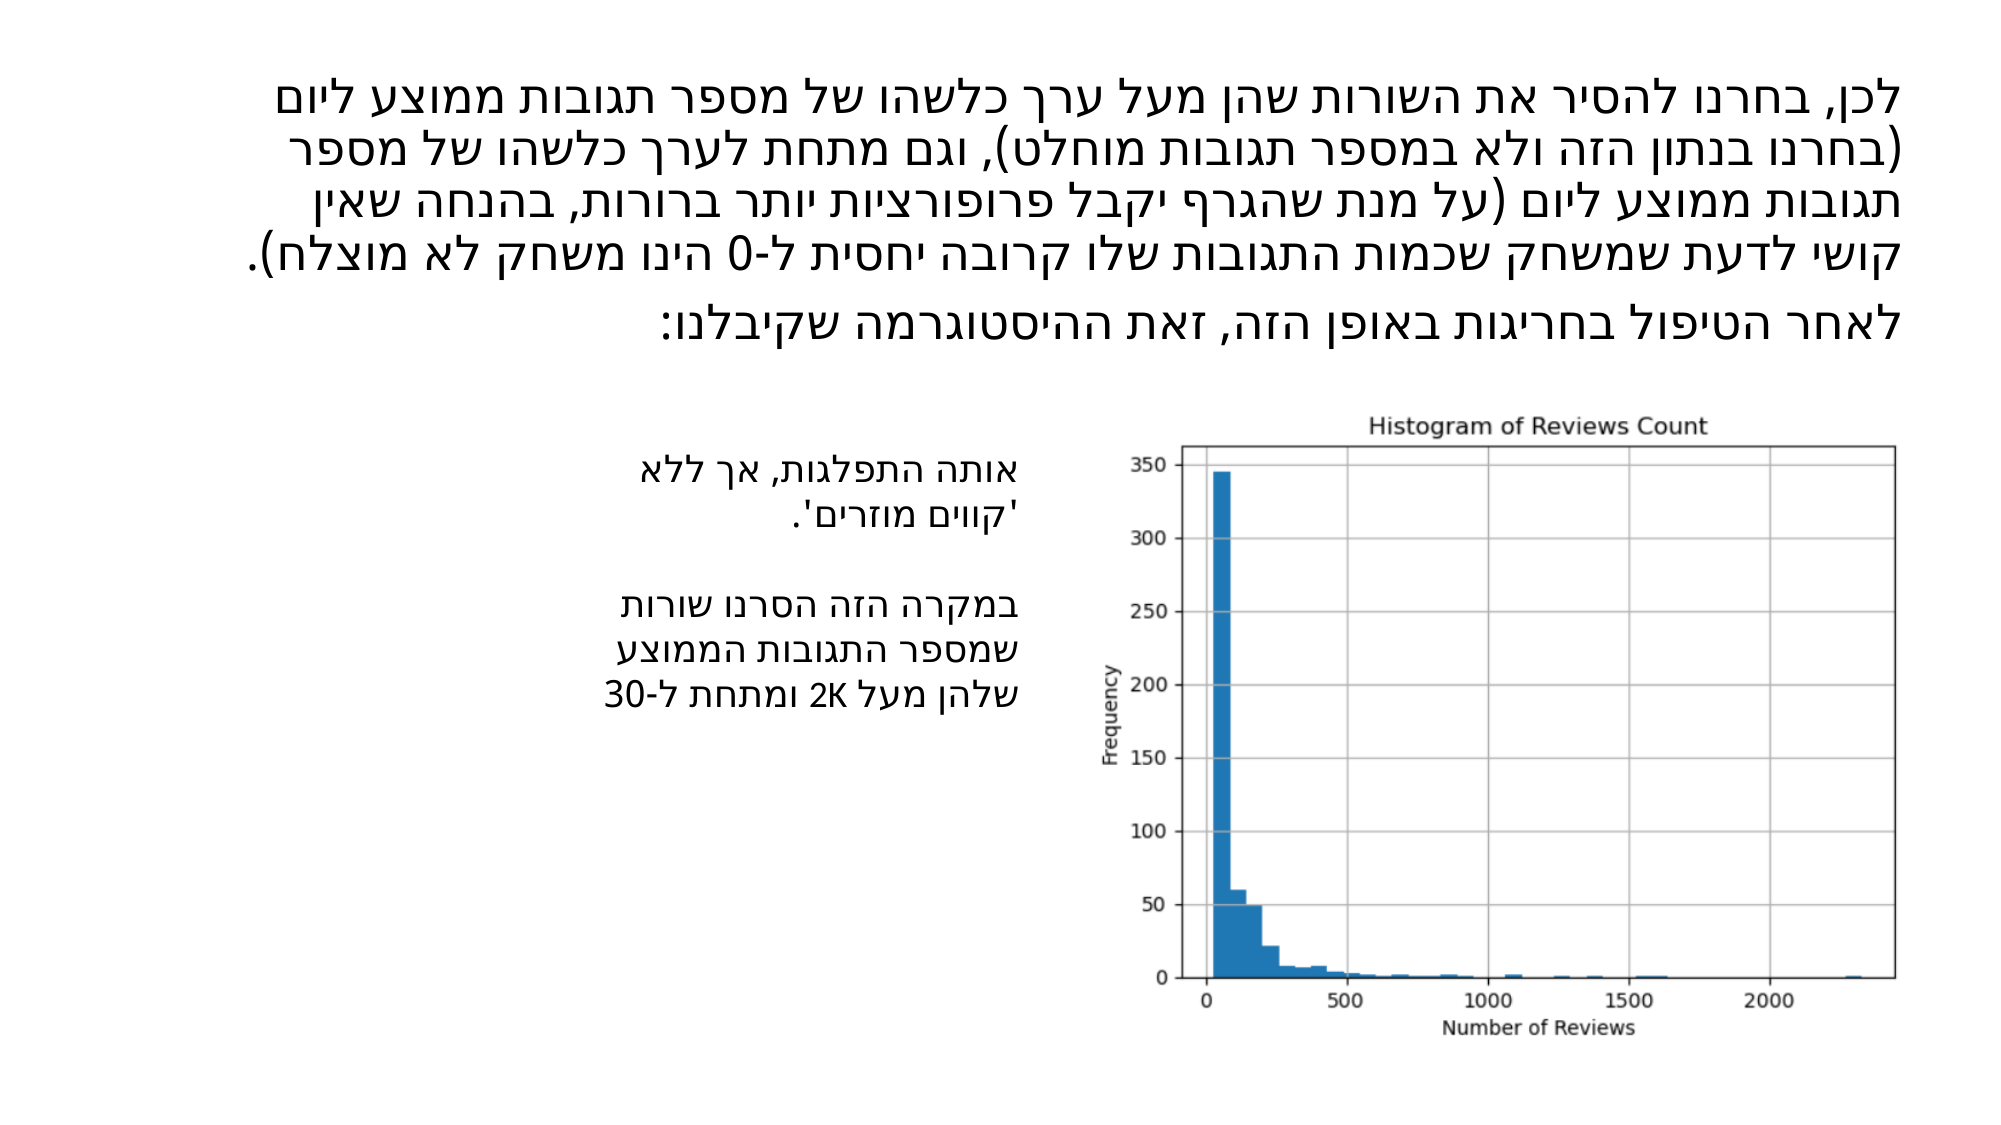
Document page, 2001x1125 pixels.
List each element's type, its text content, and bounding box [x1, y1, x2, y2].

list לכן, בחרנו להסיר את השורות שהן מעל ערך כלשהו של מספר תגובות ממוצע ליום (בחרנו בנתון הזה ולא במספר תגובות מוחלט), וגם מתחת לערך כלשהו של מספר תגובות ממוצע ליום (על מנת שהגרף יקבל פרופורציות יותר ברורות, בהנחה שאין קושי לדעת שמשחק שכמות התגובות שלו קרובה יחסית ל-0 הינו משחק לא מוצלח). לאחר הטיפול בחריגות באופן הזה, זאת ההיסטוגרמה שקיבלנו: [230, 64, 1921, 398]
picture [1088, 397, 1911, 1049]
text_box אותה התפלגות, אך ללא 'קווים מוזרים'. במקרה הזה הסרנו שורות שמספר התגובות הממוצע שלהן מעל 2K ומתחת ל-30 [584, 437, 1035, 722]
